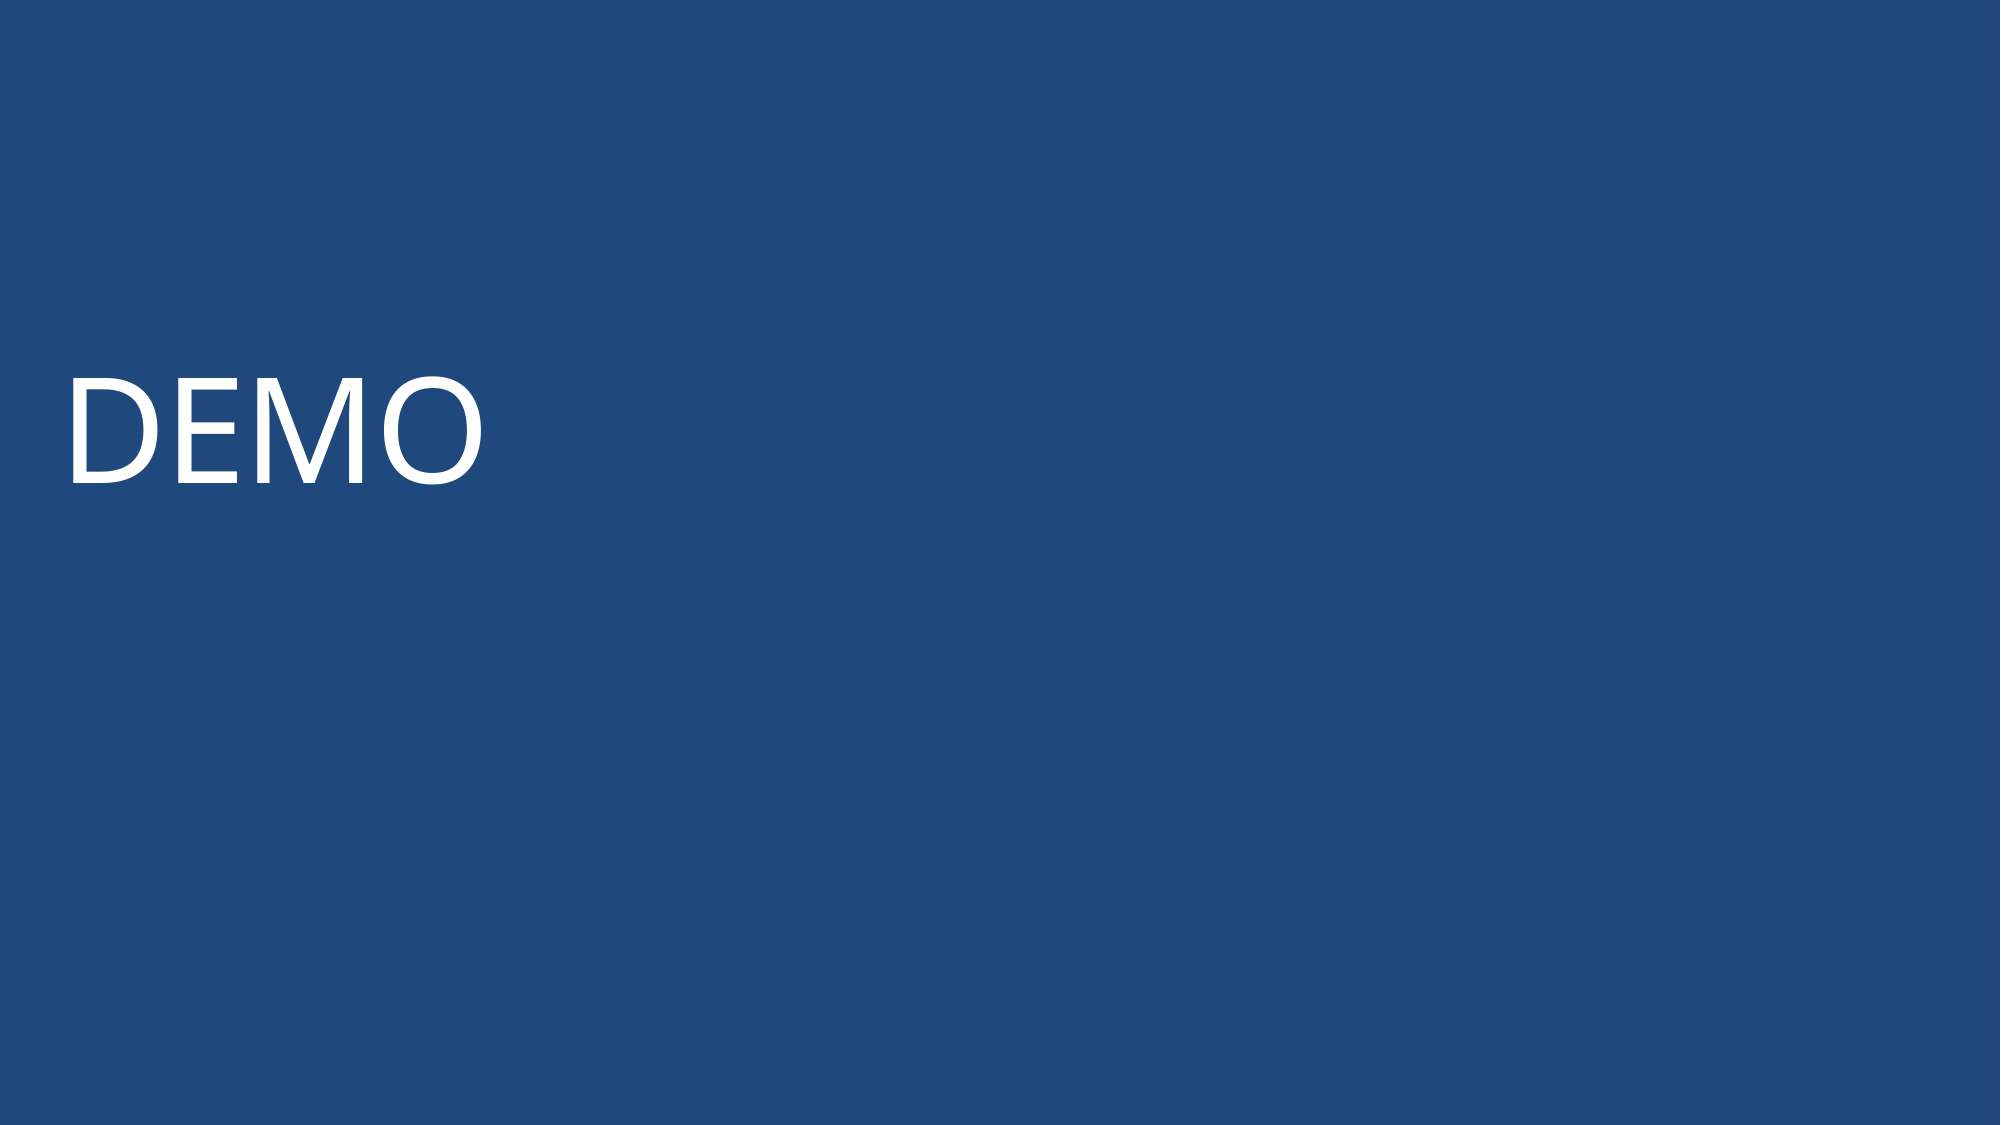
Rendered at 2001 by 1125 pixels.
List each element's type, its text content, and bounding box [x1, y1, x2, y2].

title DEMO [44, 341, 1956, 532]
